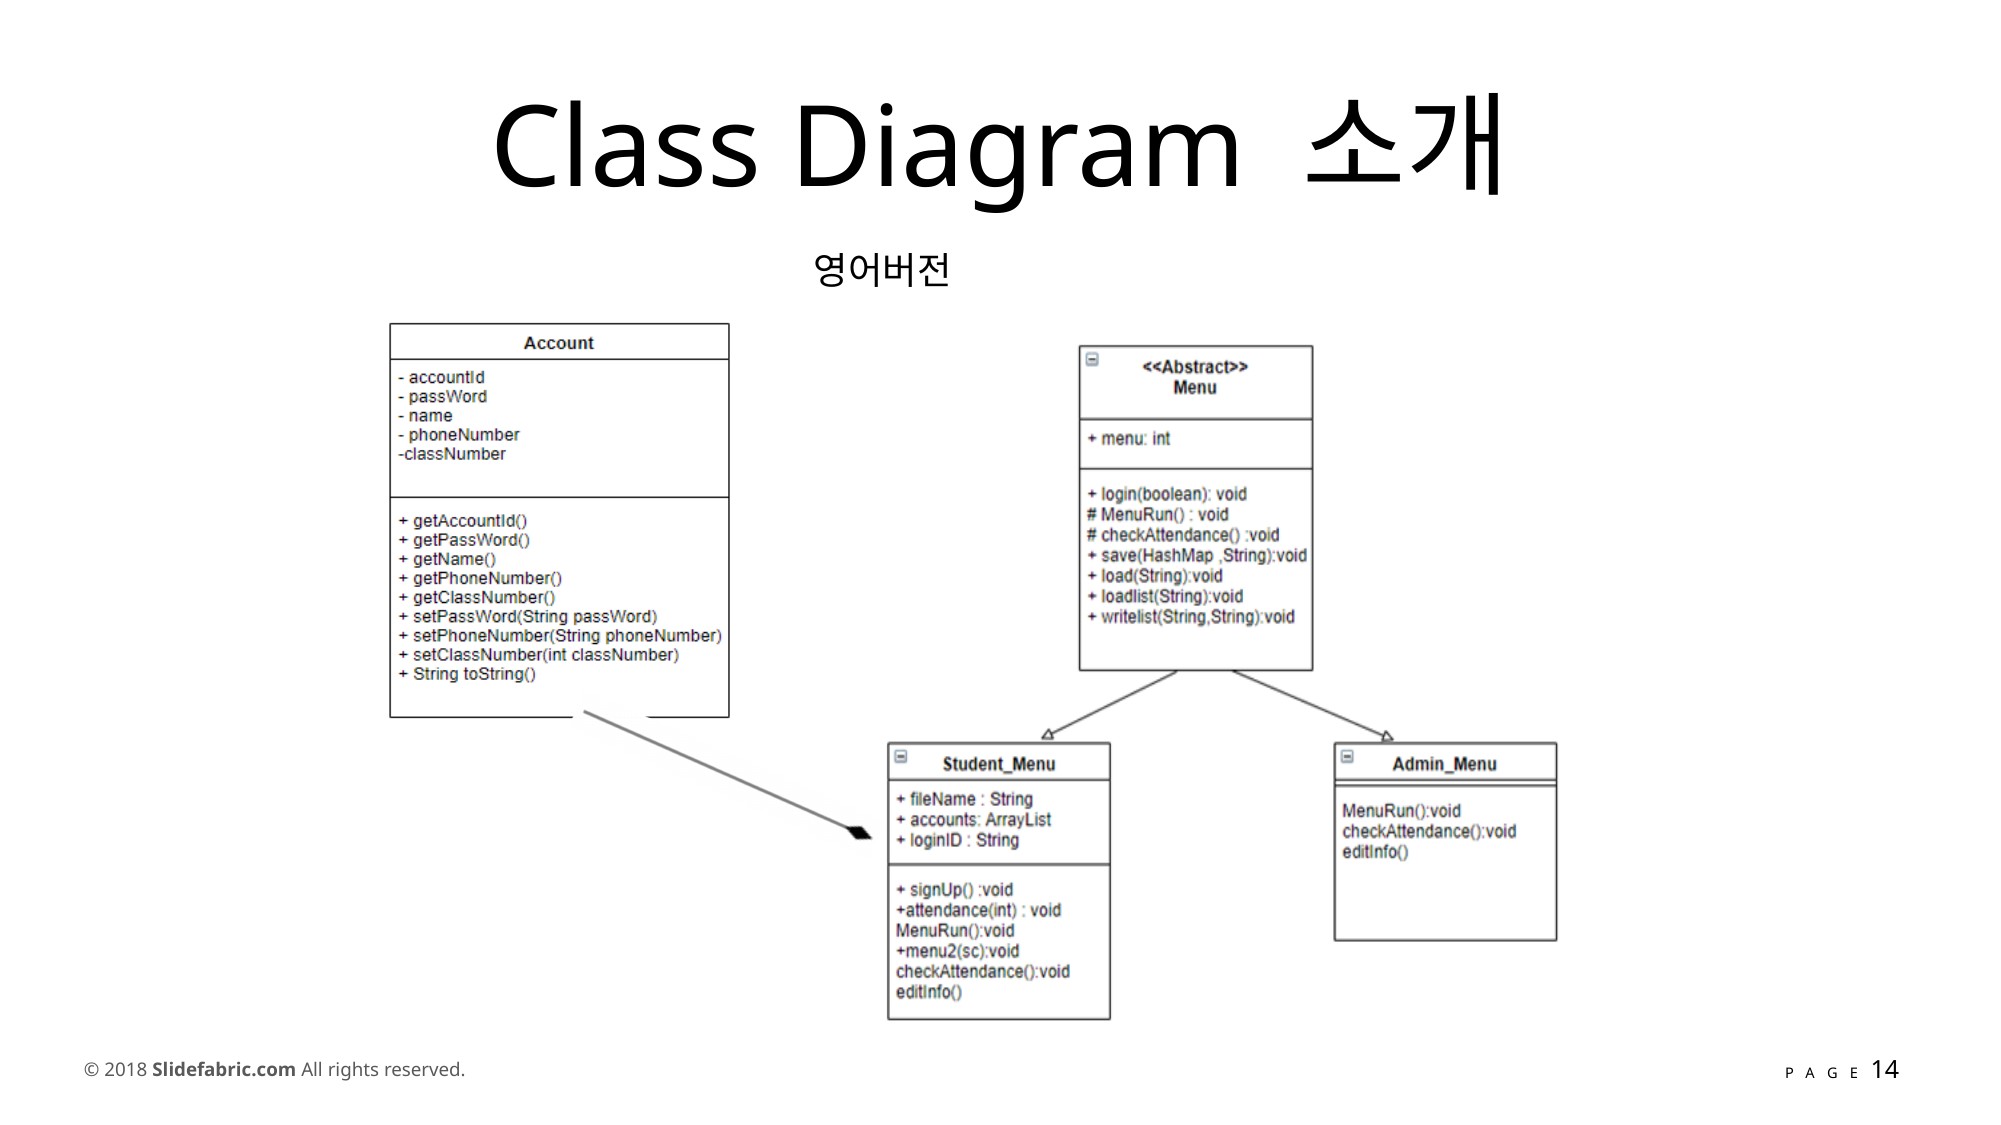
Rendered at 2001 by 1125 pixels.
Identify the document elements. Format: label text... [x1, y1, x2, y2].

text_box Class Diagram 소개 [475, 66, 1525, 217]
picture [362, 275, 1736, 1073]
text_box 영어버전 [799, 239, 1000, 275]
